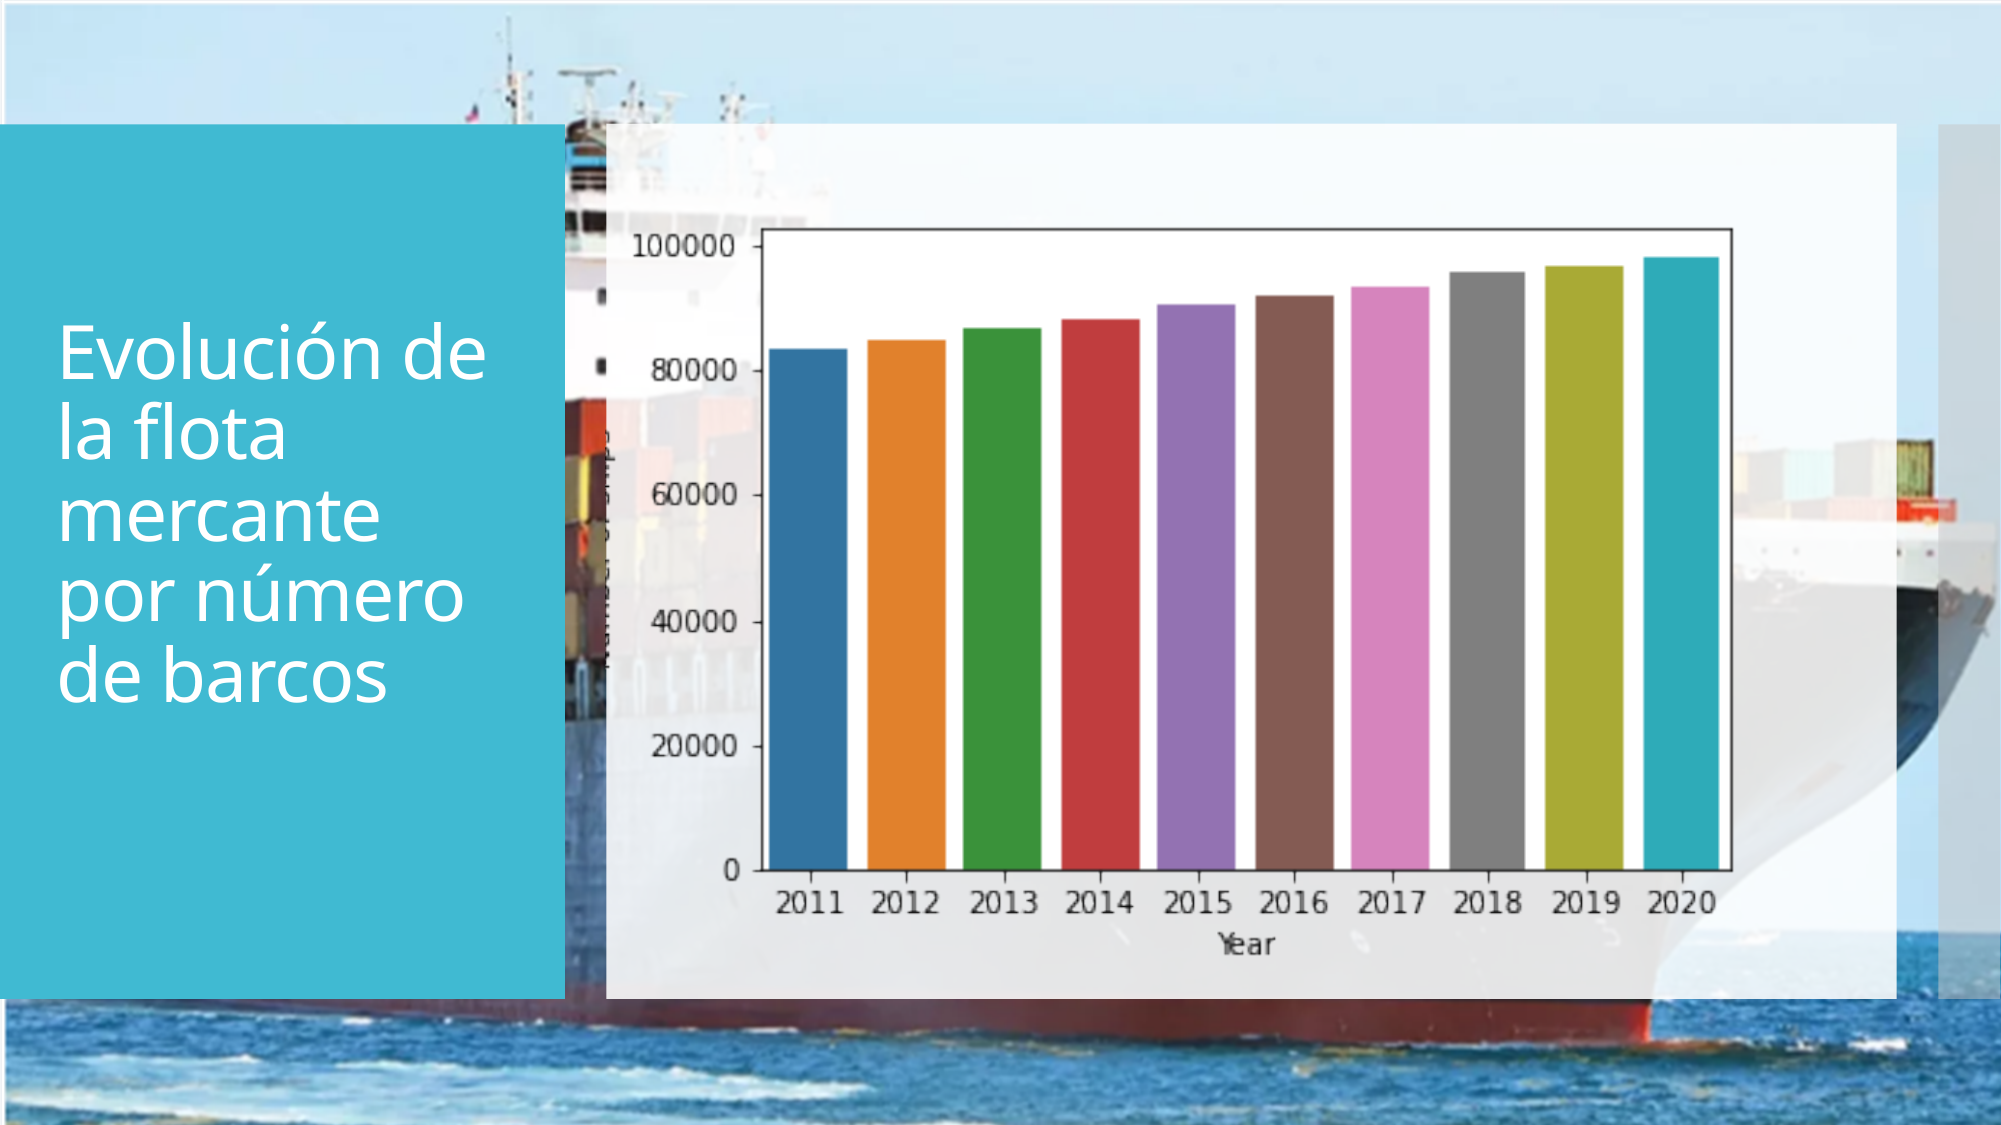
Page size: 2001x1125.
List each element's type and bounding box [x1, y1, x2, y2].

list [604, 125, 1856, 977]
picture [0, 0, 2001, 1125]
